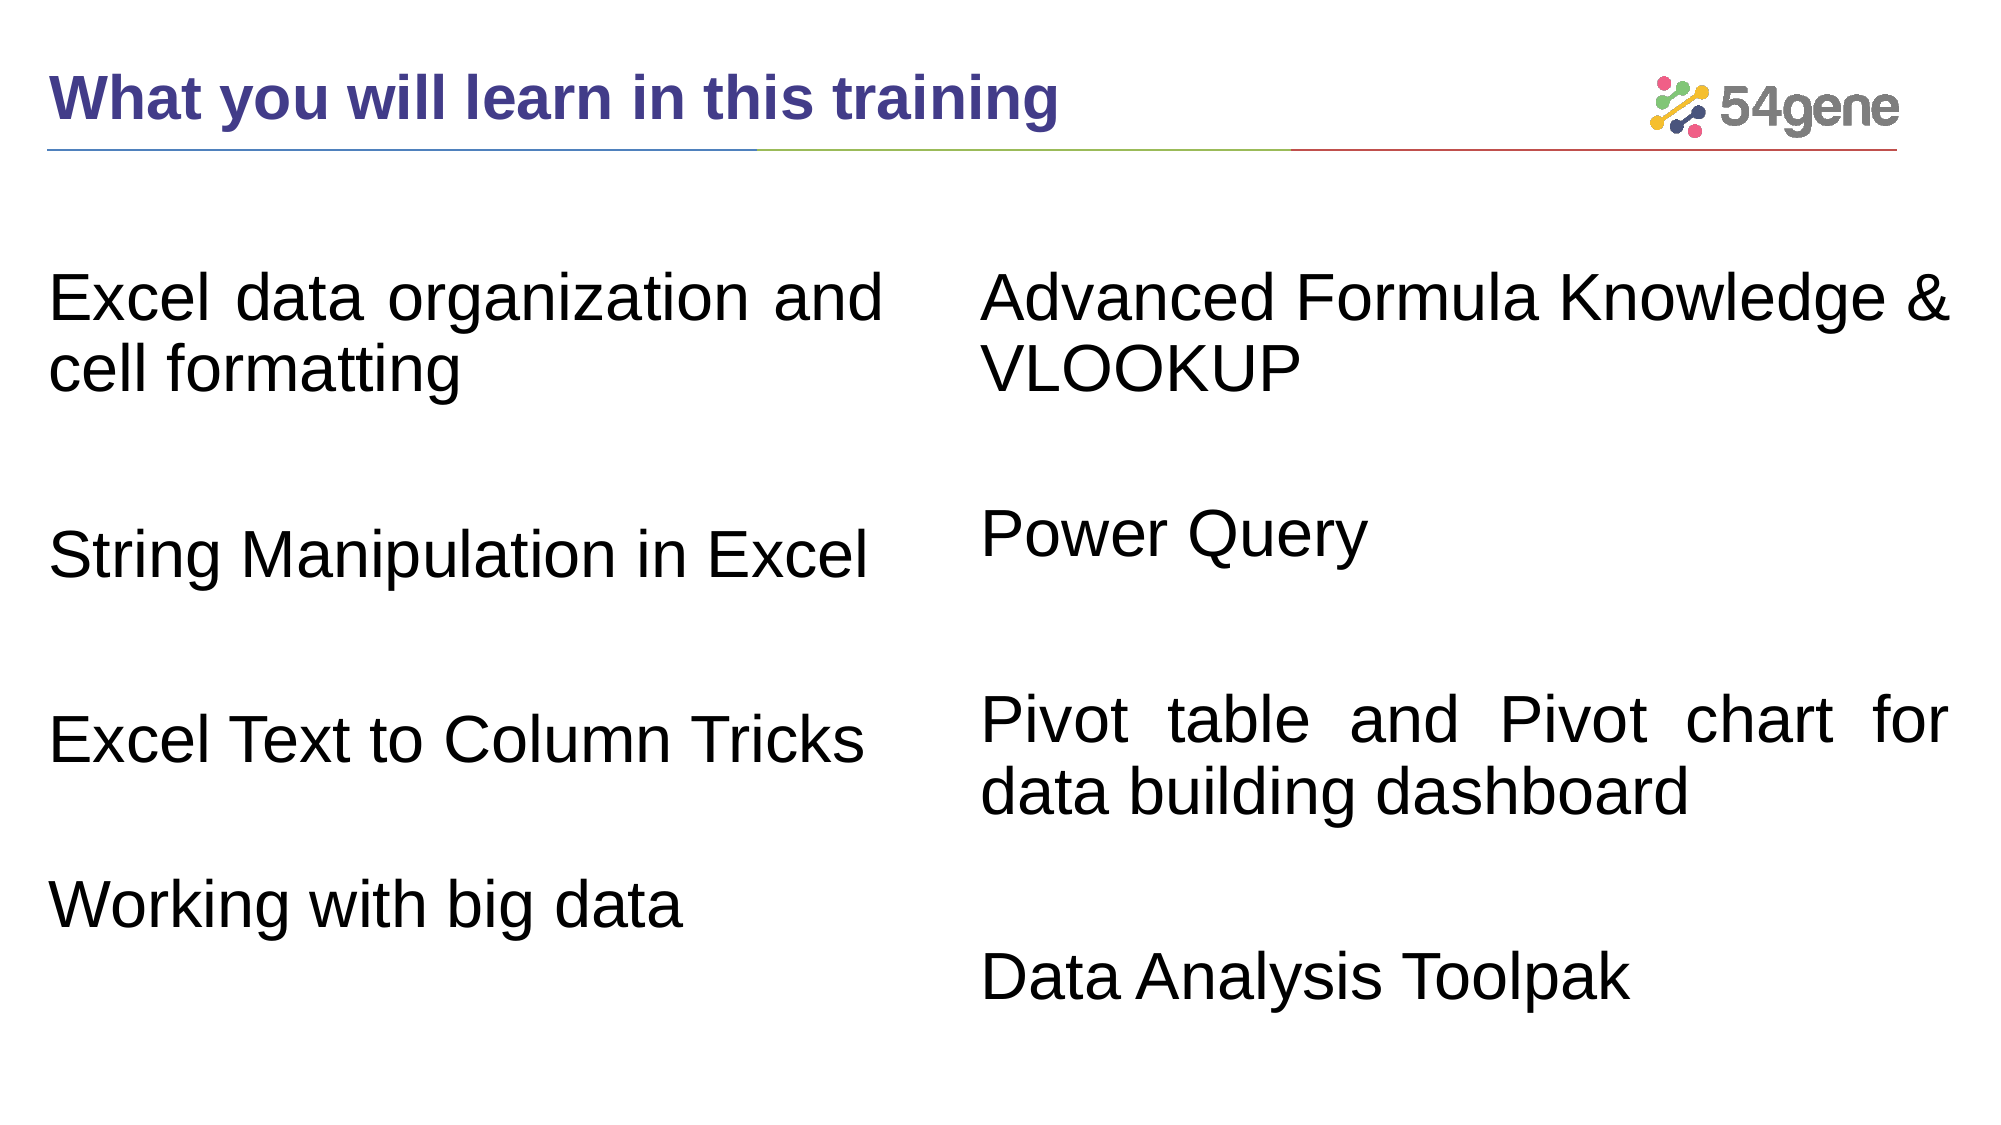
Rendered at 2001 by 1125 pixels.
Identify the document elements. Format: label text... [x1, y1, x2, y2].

picture [1650, 76, 1899, 138]
text_box Excel data organization and cell formatting String Manipulation in Excel Excel Text to Column Tricks Working with big data [33, 255, 900, 950]
title What you will learn in this training [34, 49, 1089, 125]
text_box Advanced Formula Knowledge & VLOOKUP Power Query Pivot table and Pivot chart for data building dashboard Data Analysis Toolpak [965, 255, 1967, 1022]
